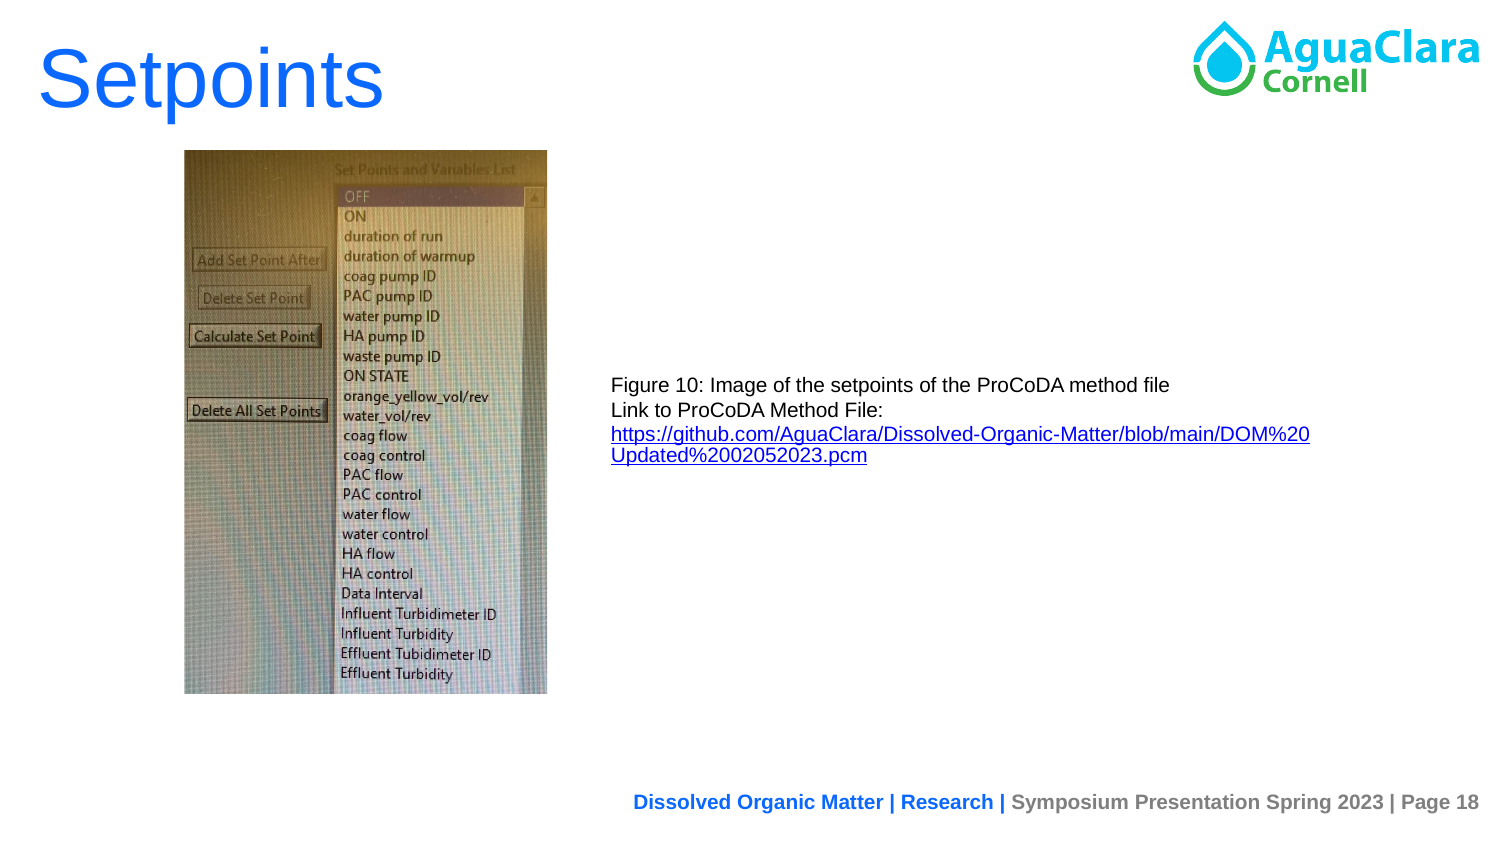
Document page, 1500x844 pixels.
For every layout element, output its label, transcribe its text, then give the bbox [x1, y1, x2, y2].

picture [1180, 12, 1488, 110]
text_box Dissolved Organic Matter | Research | Symposium Presentation Spring 2023 | Page 18 [608, 781, 1500, 844]
picture [183, 149, 548, 694]
text_box Figure 10: Image of the setpoints of the ProCoDA method file Link to ProCoDA Method File: https://github.com/AguaClara/Dissolved-Organic-Matter/blob/main/DOM%20Updated%2002052023.pcm [595, 356, 1331, 487]
text_box Setpoints [17, 42, 825, 145]
